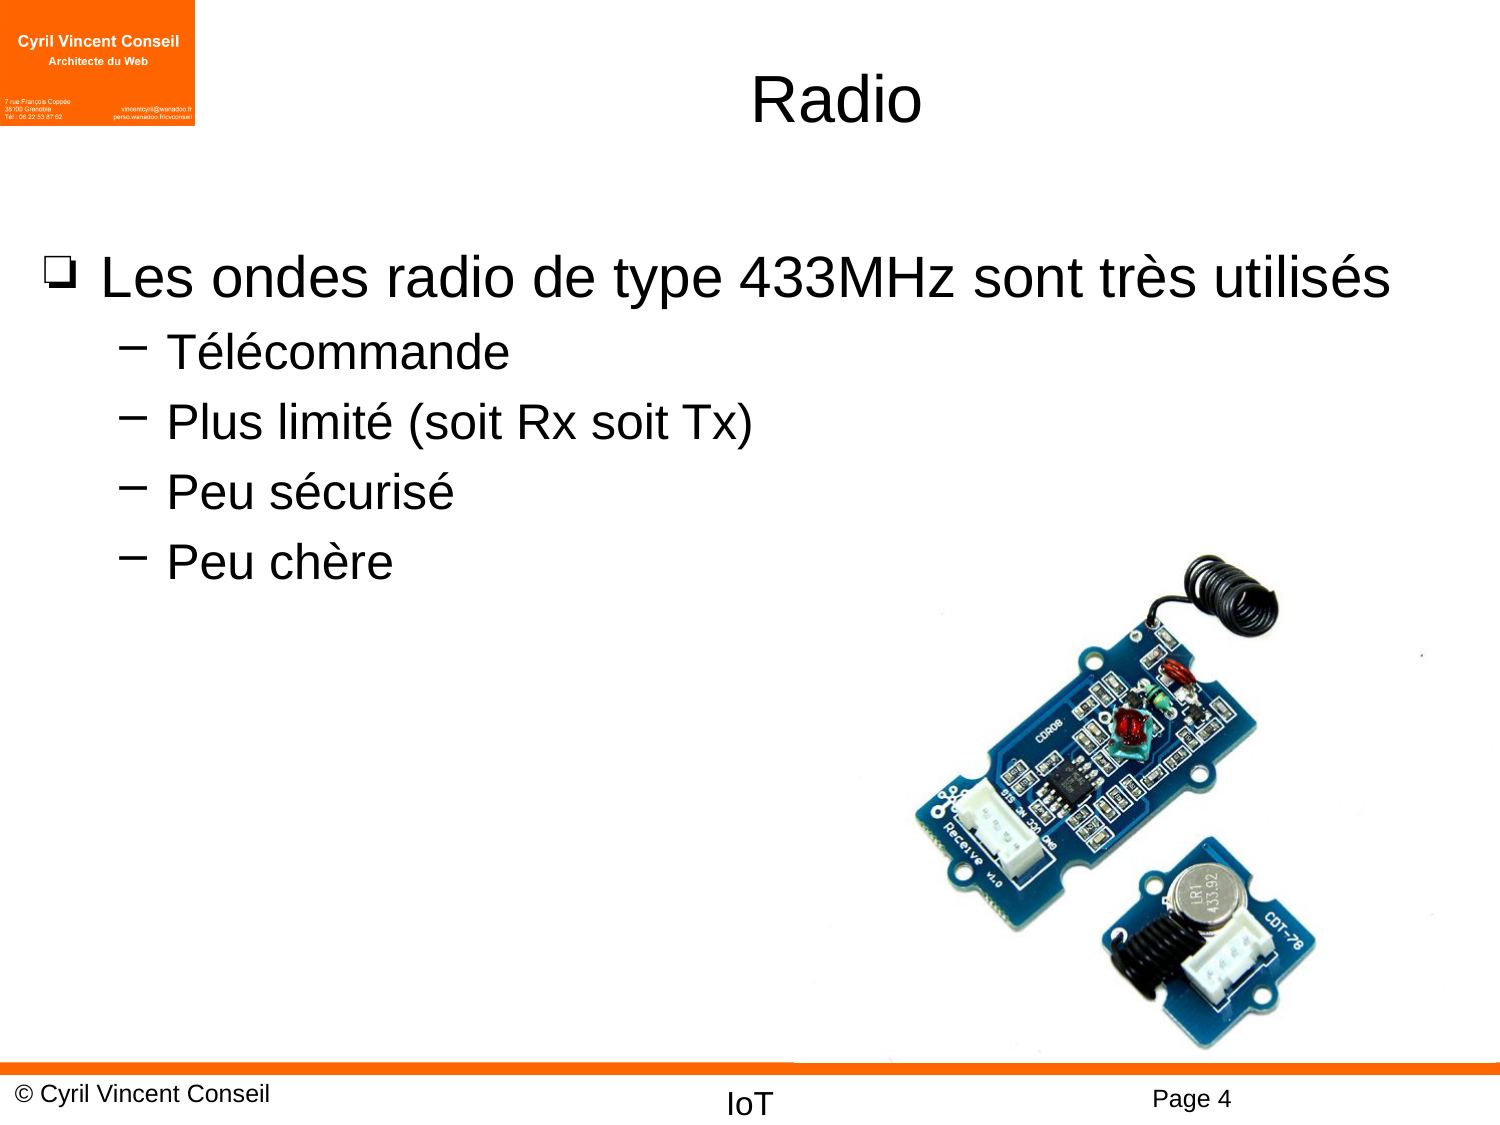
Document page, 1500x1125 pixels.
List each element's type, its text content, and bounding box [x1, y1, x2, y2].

picture [0, 0, 195, 126]
list Les ondes radio de type 433MHz sont très utilisés Télécommande Plus limité (soit Rx soit Tx) Peu sécurisé Peu chère [29, 231, 1468, 1059]
picture [794, 536, 1496, 1063]
title Radio [194, 2, 1480, 190]
